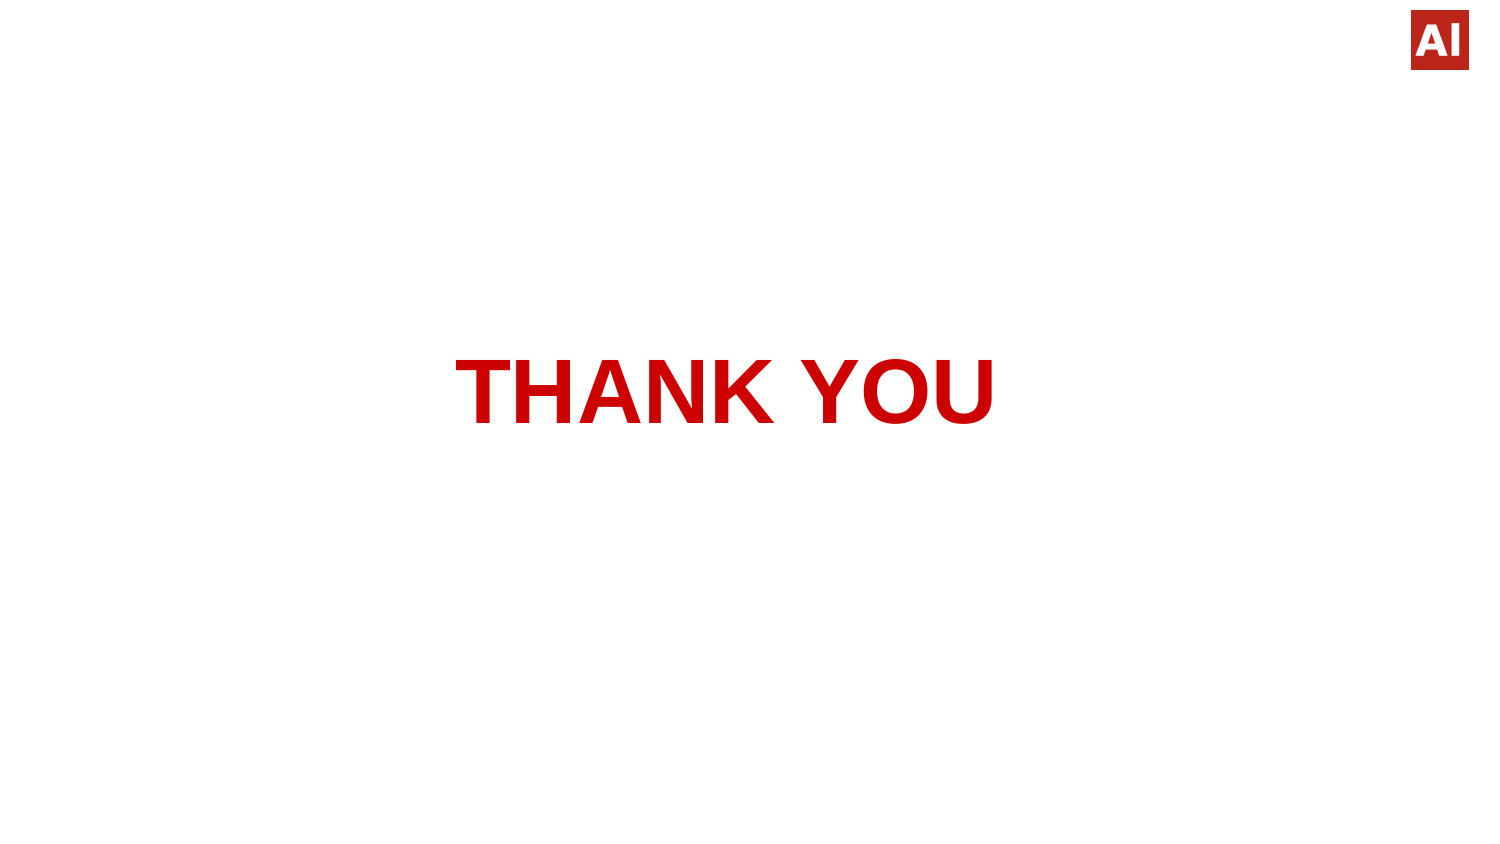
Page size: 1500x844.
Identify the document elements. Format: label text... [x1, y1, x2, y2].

picture [1411, 10, 1469, 70]
title THANK YOU [31, 272, 1429, 503]
